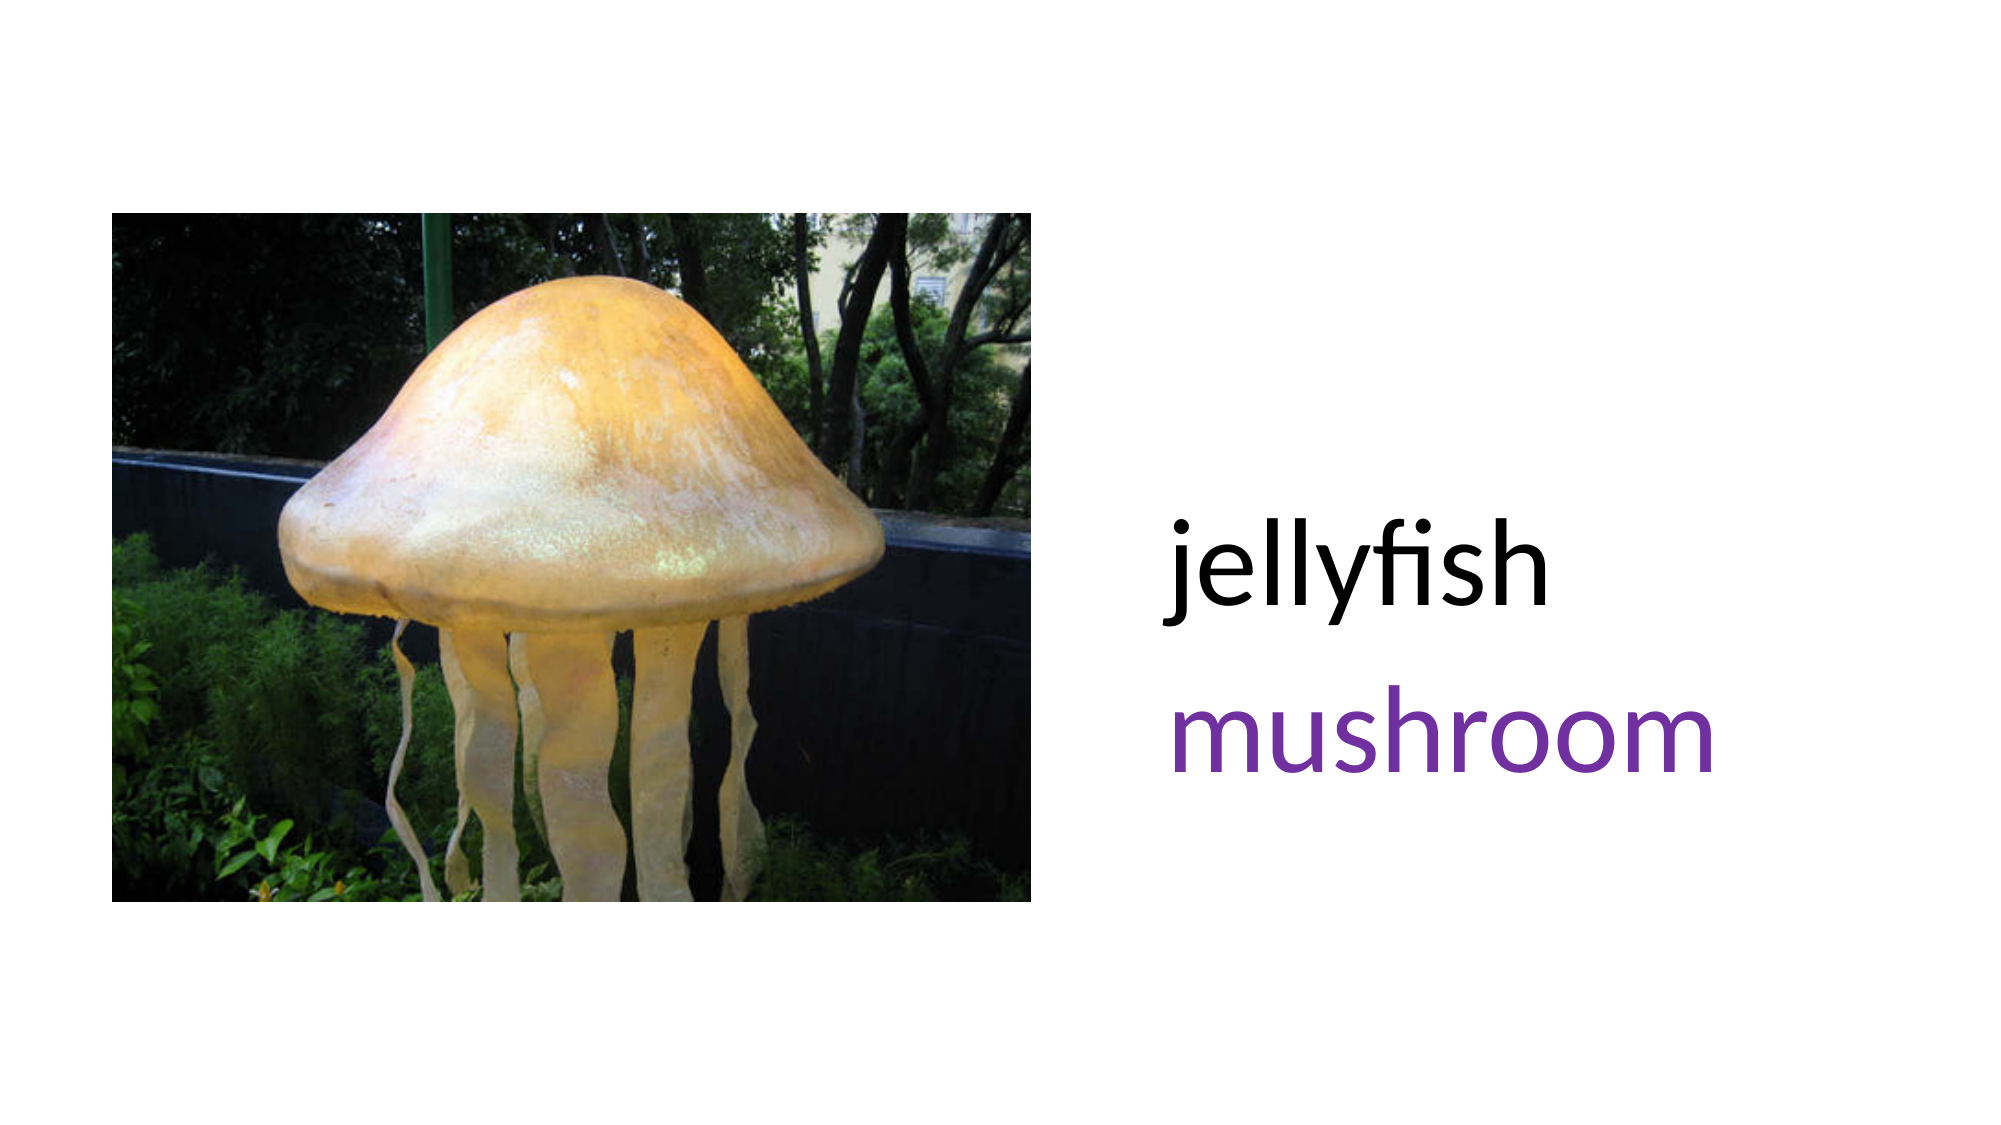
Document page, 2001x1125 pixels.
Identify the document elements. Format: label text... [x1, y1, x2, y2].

text_box jellyfish [1151, 473, 1800, 638]
text_box mushroom [1151, 639, 1800, 805]
picture [112, 213, 1031, 902]
